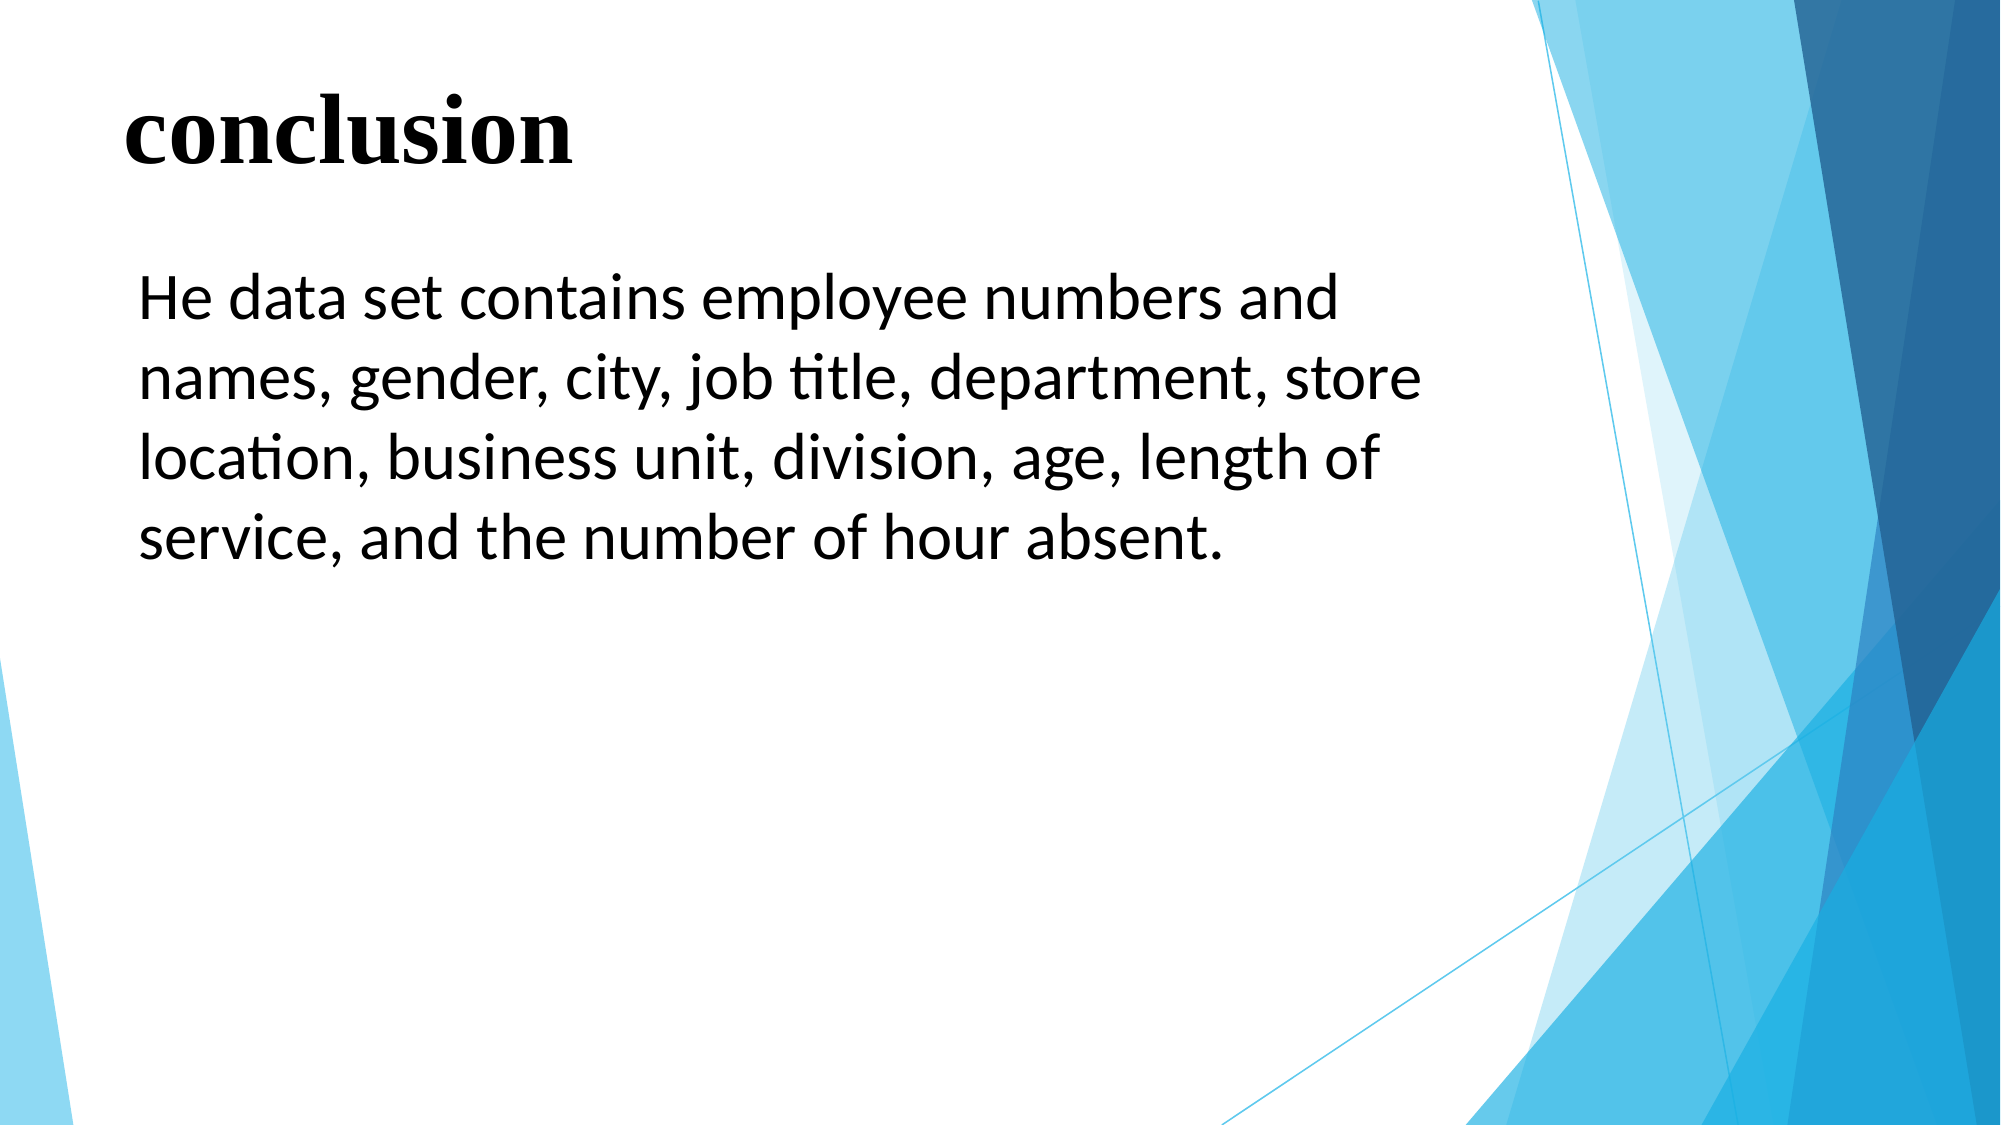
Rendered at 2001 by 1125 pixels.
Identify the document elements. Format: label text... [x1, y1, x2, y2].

title conclusion [123, 63, 1877, 188]
text_box He data set contains employee numbers and names, gender, city, job title, department, store location, business unit, division, age, length of service, and the number of hour absent. [123, 245, 1537, 741]
